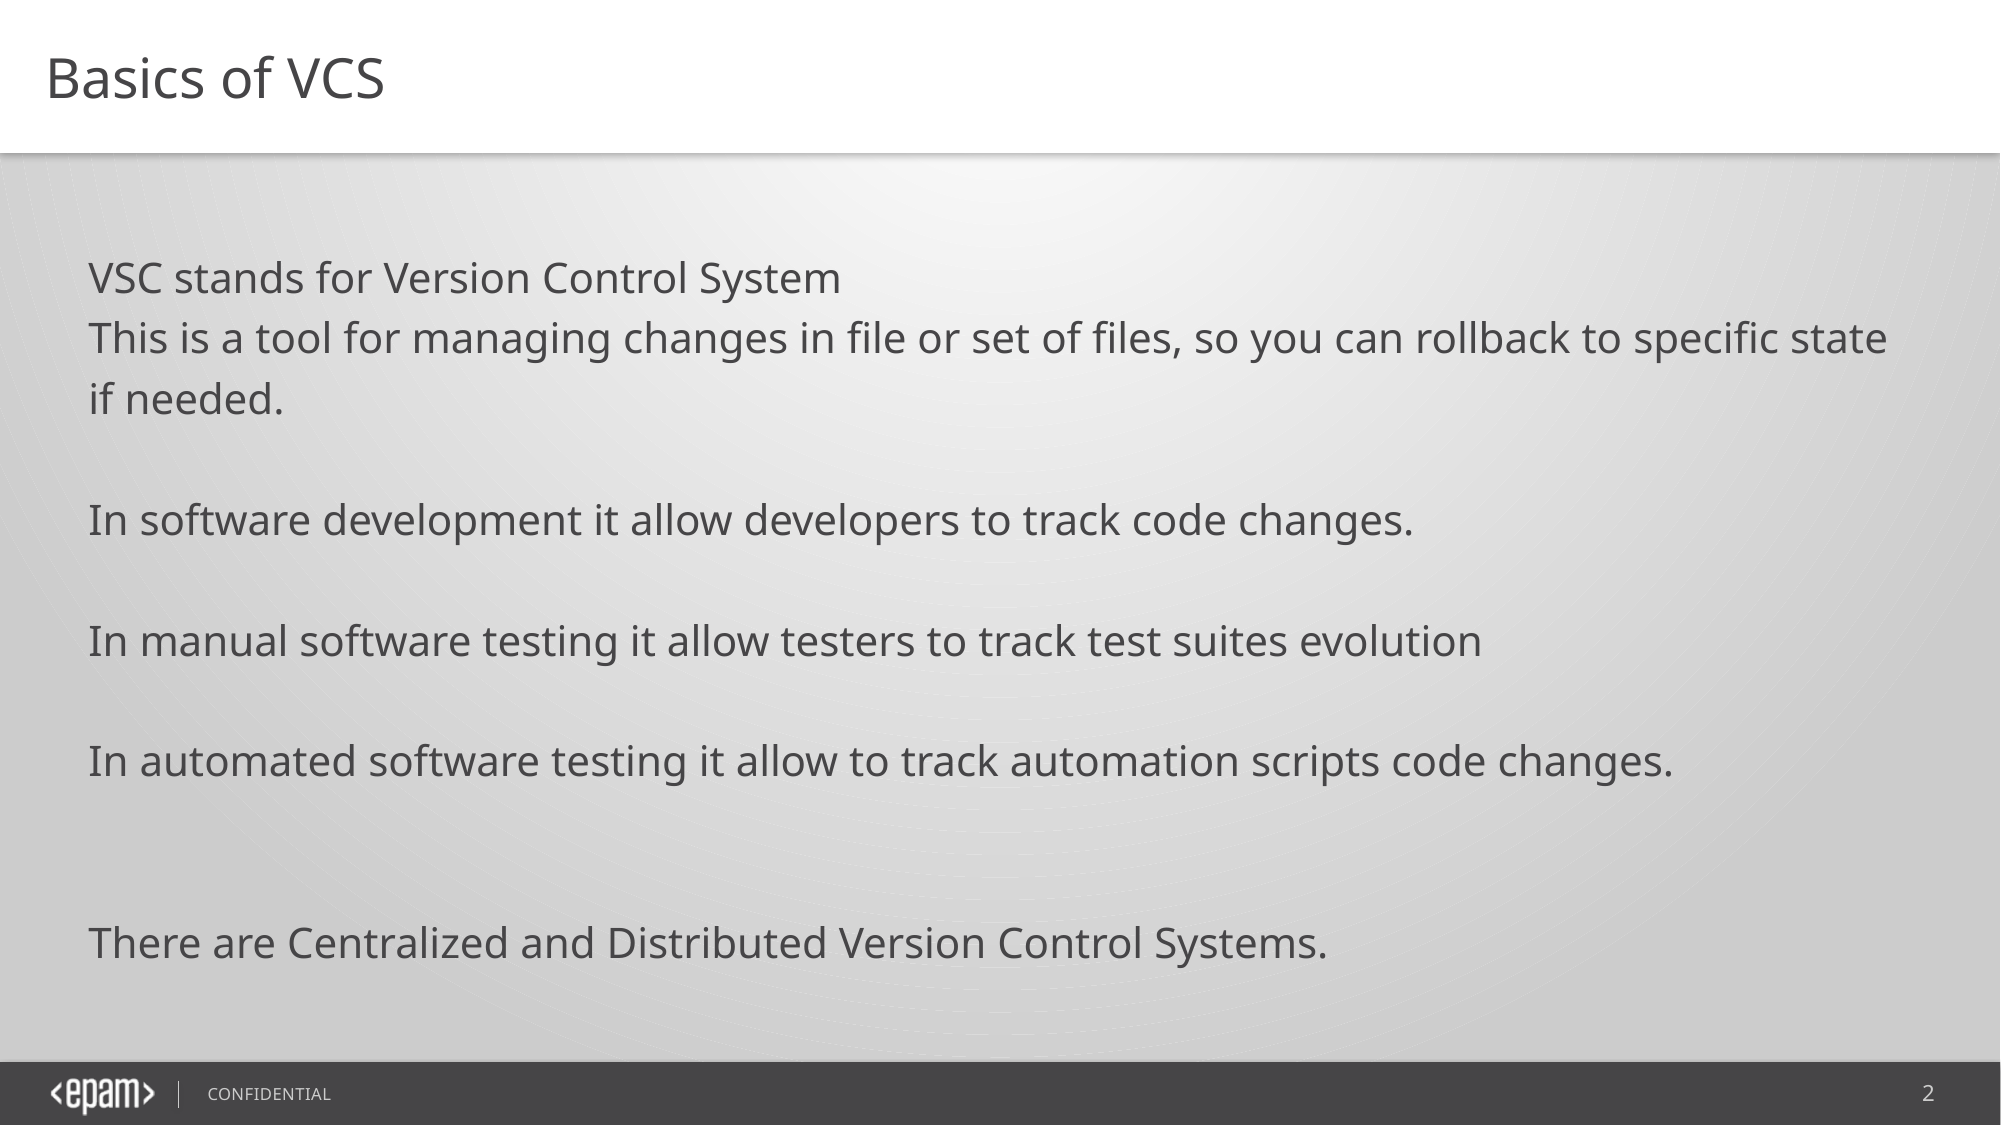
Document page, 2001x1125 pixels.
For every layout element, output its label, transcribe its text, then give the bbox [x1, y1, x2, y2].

title [0, 184, 1500, 576]
list Basics of VCS [0, 0, 2000, 153]
picture [50, 1078, 155, 1116]
list VSC stands for Version Control System This is a tool for managing changes in file or set of files, so you can rollback to specific state if needed. In software development it allow developers to track code changes. In manual software testing it allow testers to track test suites evolution In automated software testing it allow to track automation scripts code changes. There are Centralized and Distributed Version Control Systems. [77, 235, 1901, 976]
